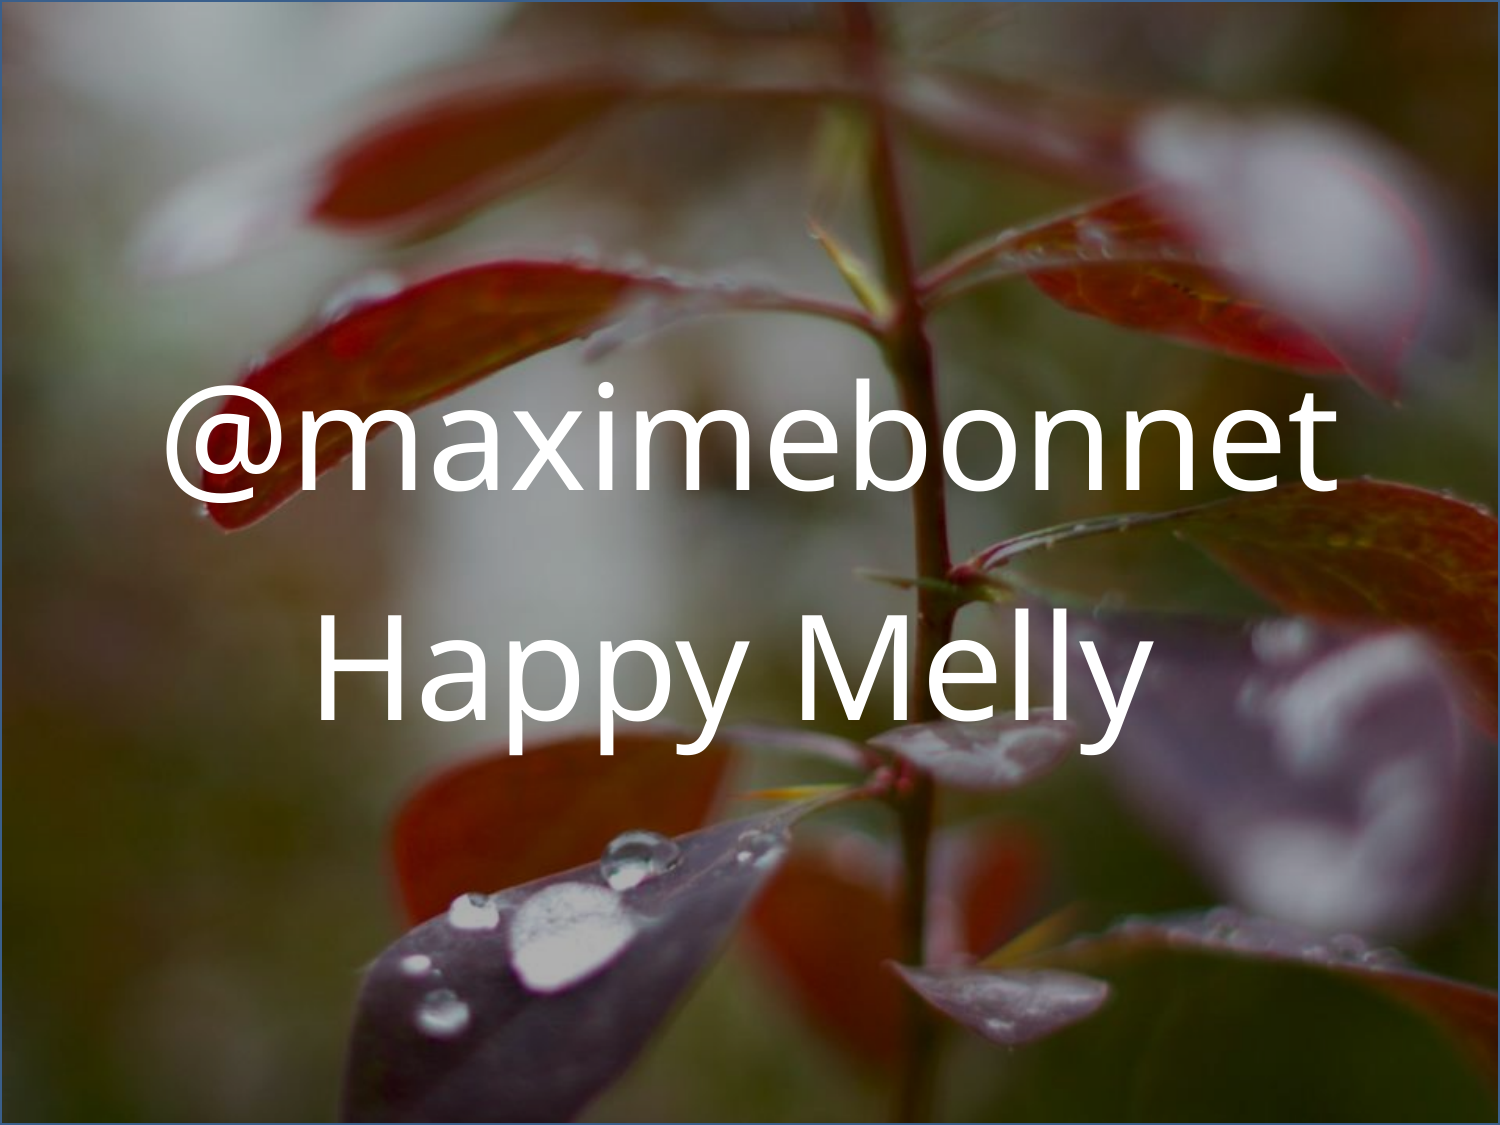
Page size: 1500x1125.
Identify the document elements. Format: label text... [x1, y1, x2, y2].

picture [2, 776, 1498, 1123]
picture [2, 2, 1498, 326]
list @maximebonnet Happy Melly [0, 326, 1500, 776]
